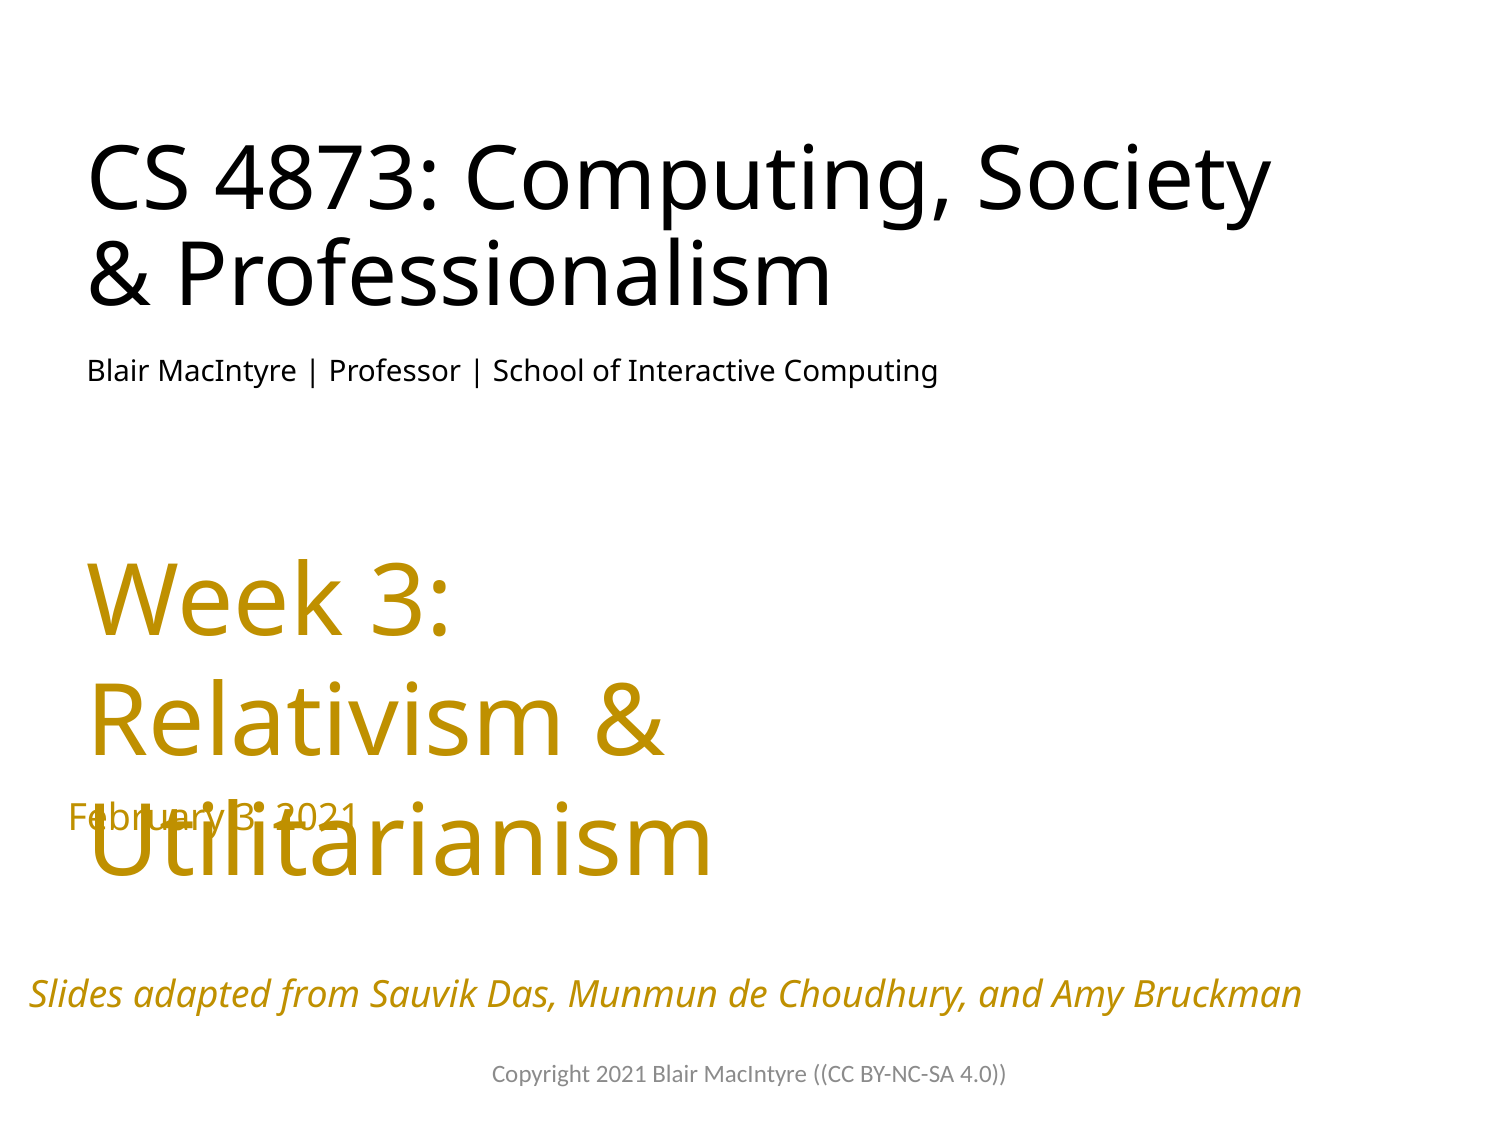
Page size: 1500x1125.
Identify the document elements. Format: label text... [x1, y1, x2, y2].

footer Copyright 2021 Blair MacIntyre ((CC BY-NC-SA 4.0)) [459, 1042, 1041, 1103]
title CS 4873: Computing, Society & Professionalism Blair MacIntyre | Professor | School of Interactive Computing [71, 124, 1353, 396]
text_box February 3, 2021 [52, 785, 376, 846]
text_box Week 3: Relativism & Utilitarianism [71, 528, 1319, 903]
text_box Slides adapted from Sauvik Das, Munmun de Choudhury, and Amy Bruckman [13, 962, 1318, 1023]
